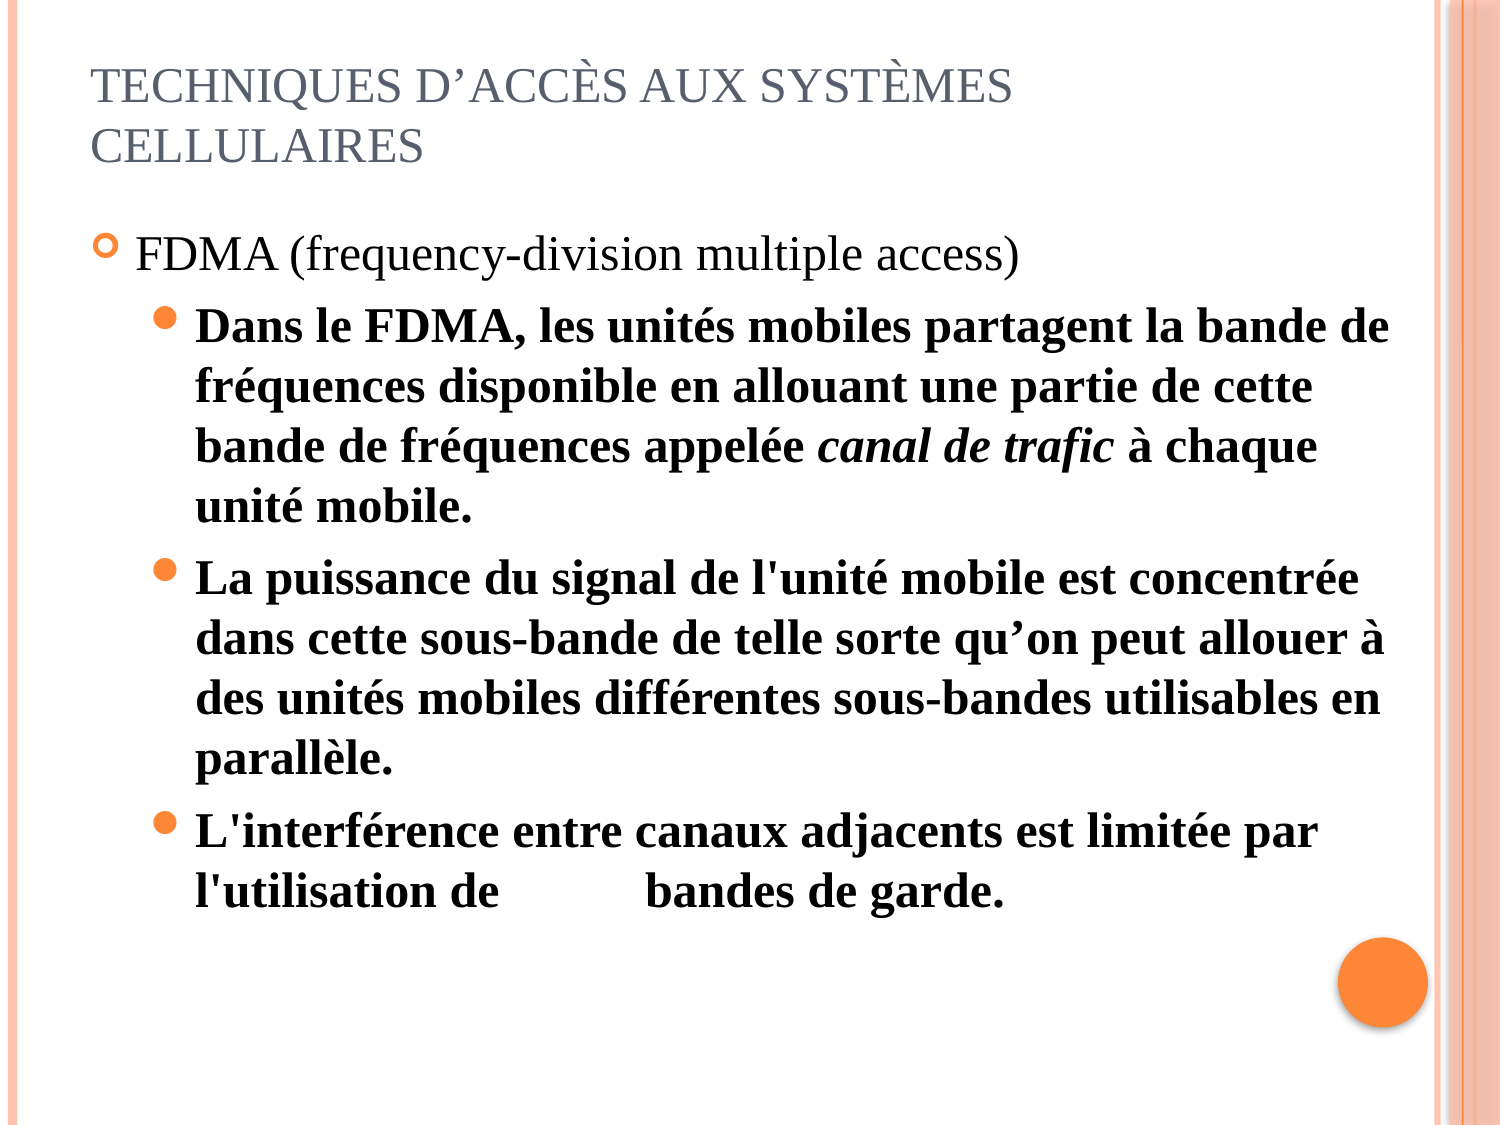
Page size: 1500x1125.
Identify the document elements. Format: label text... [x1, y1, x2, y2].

title Techniques d’accès aux systèmes cellulaires [75, 45, 1300, 212]
slide_number 19 [1149, 1042, 1500, 1103]
list FDMA (frequency-division multiple access) Dans le FDMA, les unités mobiles partagent la bande de fréquences disponible en allouant une partie de cette bande de fréquences appelée canal de trafic à chaque unité mobile. La puissance du signal de l'unité mobile est concentrée dans cette sous-bande de telle sorte qu’on peut allouer à des unités mobiles différentes sous-bandes utilisables en parallèle. L'interférence entre canaux adjacents est limitée par l'utilisation de bandes de garde. [75, 212, 1425, 955]
